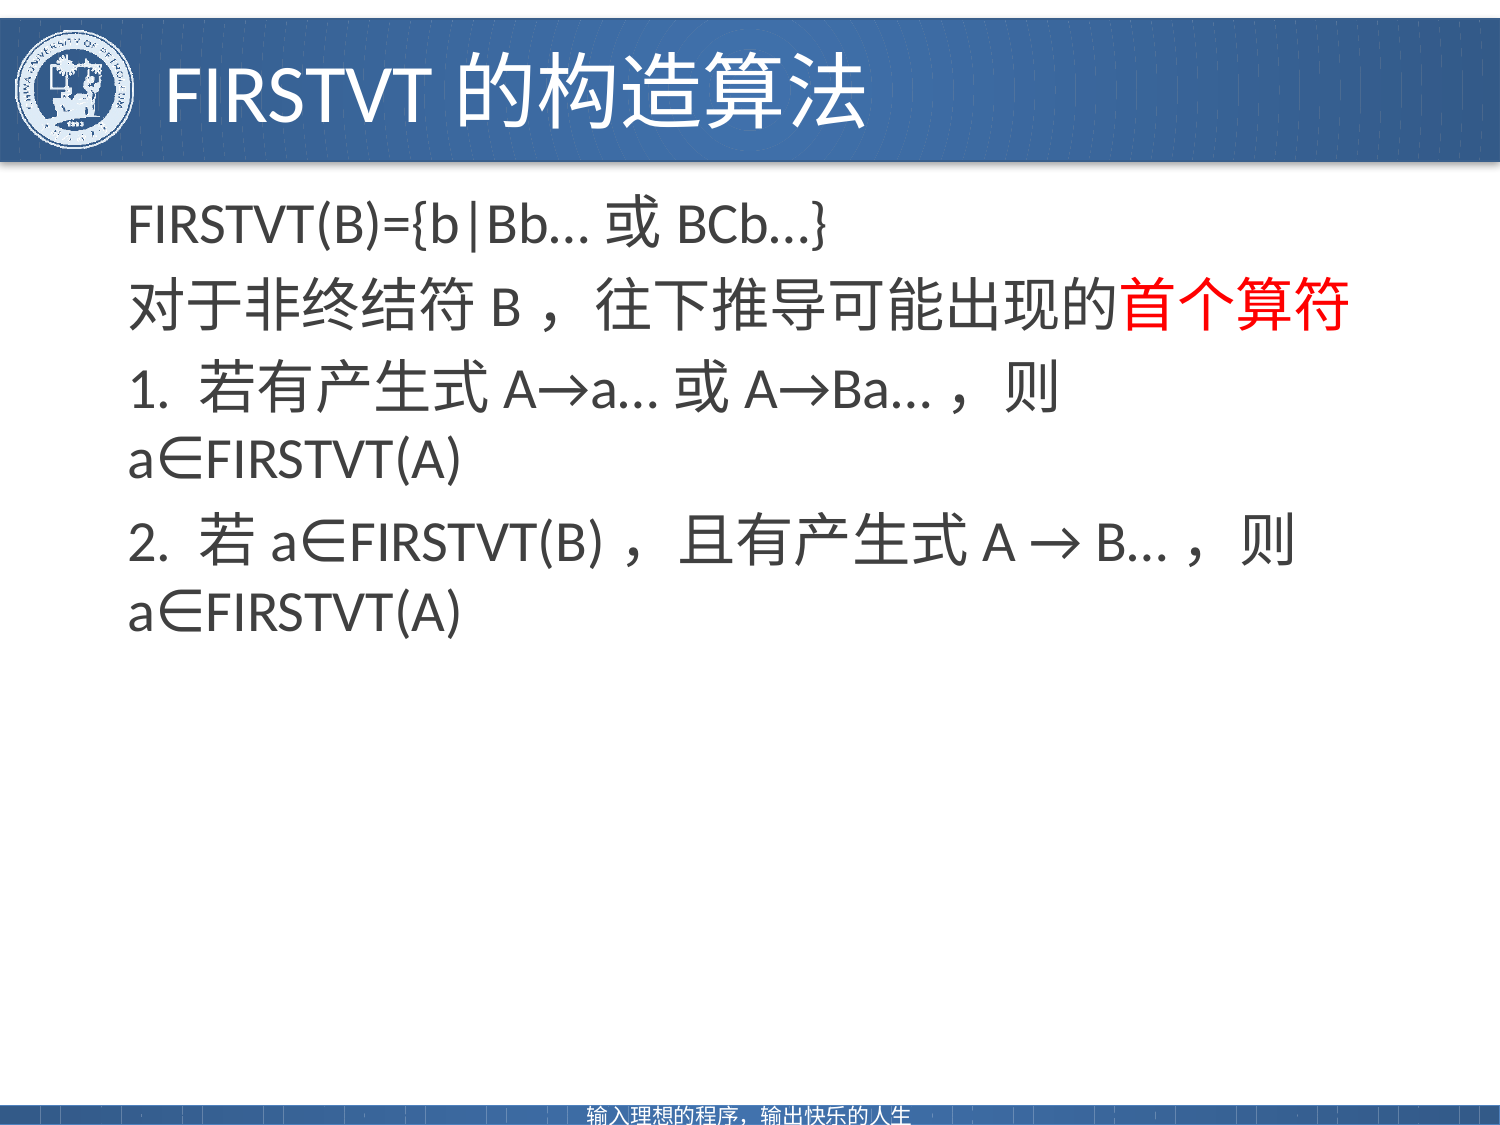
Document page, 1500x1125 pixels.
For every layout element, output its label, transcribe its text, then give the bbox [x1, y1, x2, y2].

title FIRSTVT的构造算法 [149, 19, 1500, 161]
